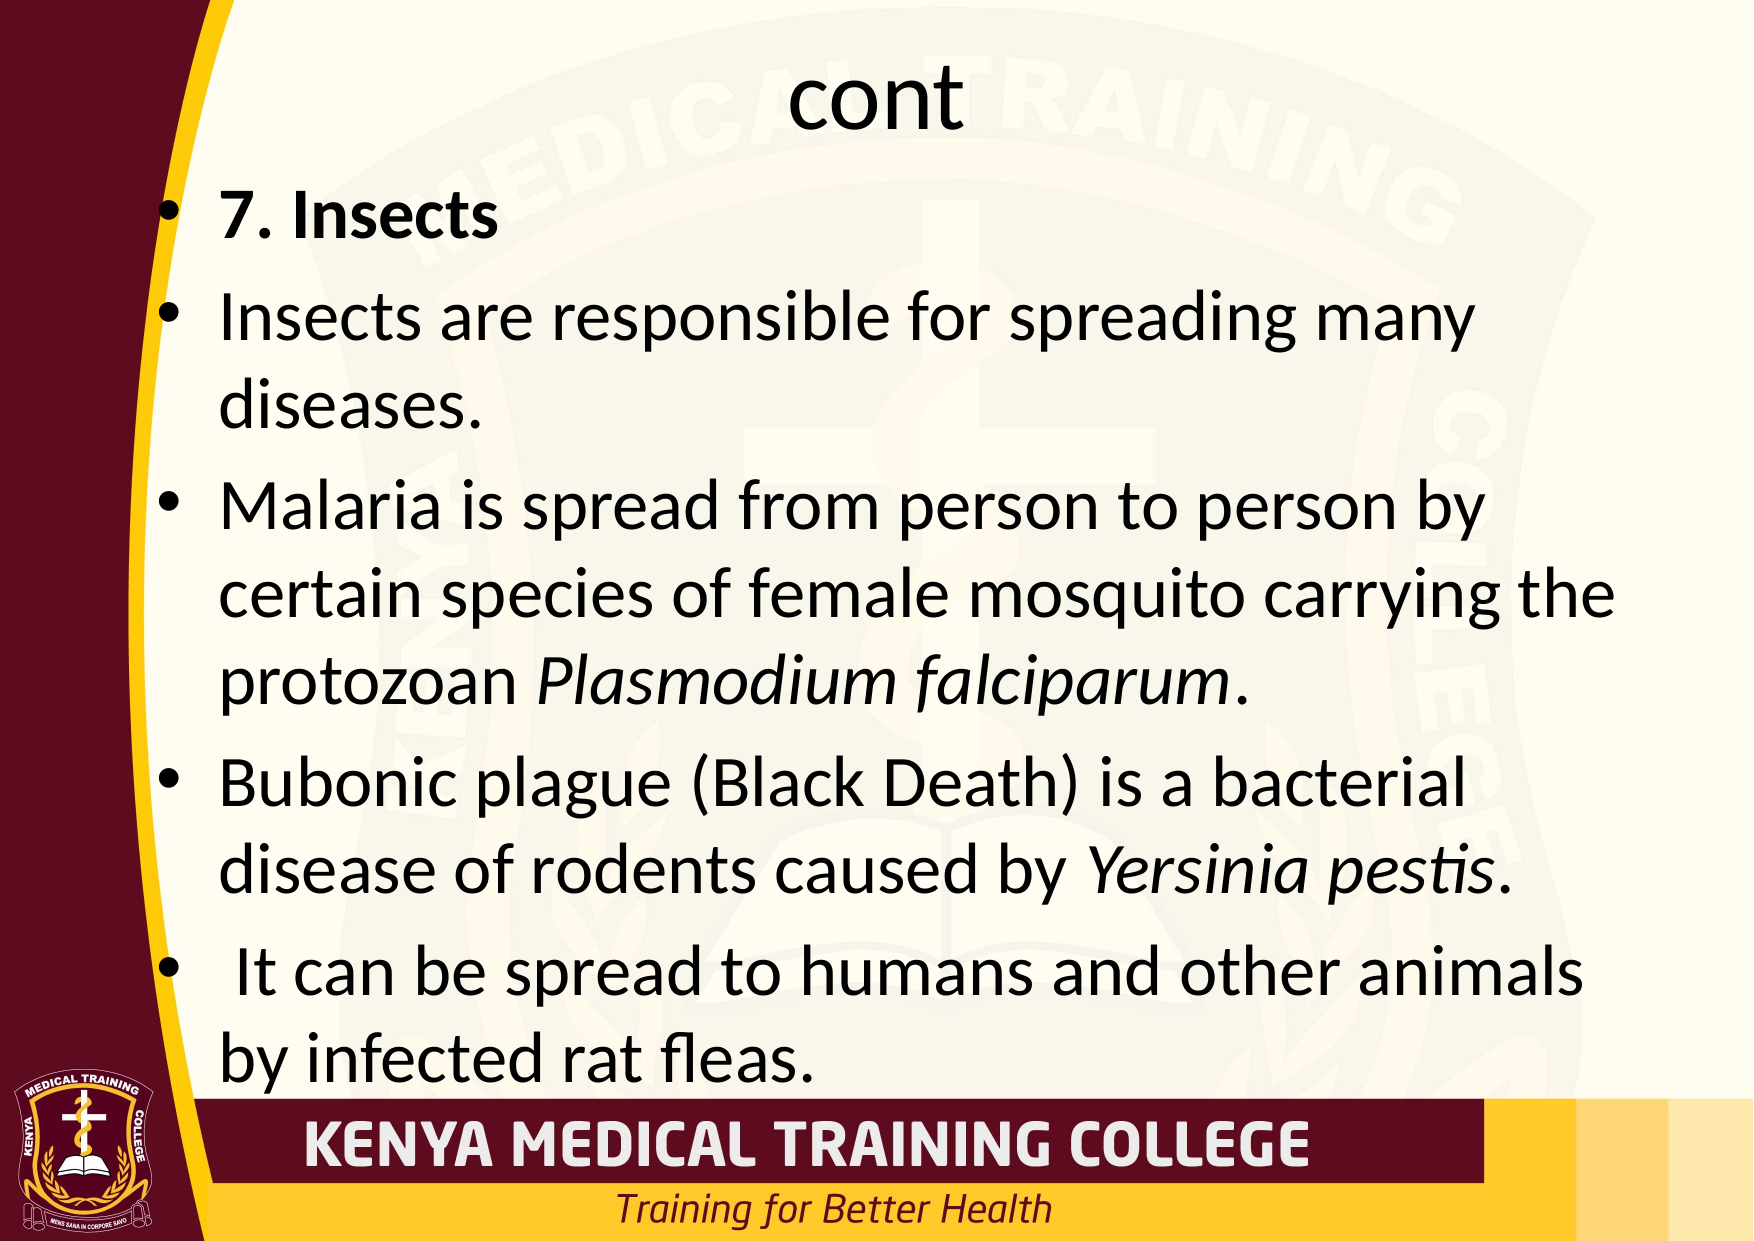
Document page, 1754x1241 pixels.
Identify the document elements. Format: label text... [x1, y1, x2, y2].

title cont [87, 20, 1666, 158]
list 7. Insects Insects are responsible for spreading many diseases. Malaria is spread from person to person by certain species of female mosquito carrying the protozoan Plasmodium falciparum. Bubonic plague (Black Death) is a bacterial disease of rodents caused by Yersinia pestis. It can be spread to humans and other animals by infected rat fleas. [139, 157, 1666, 1109]
picture [0, 0, 1754, 1241]
